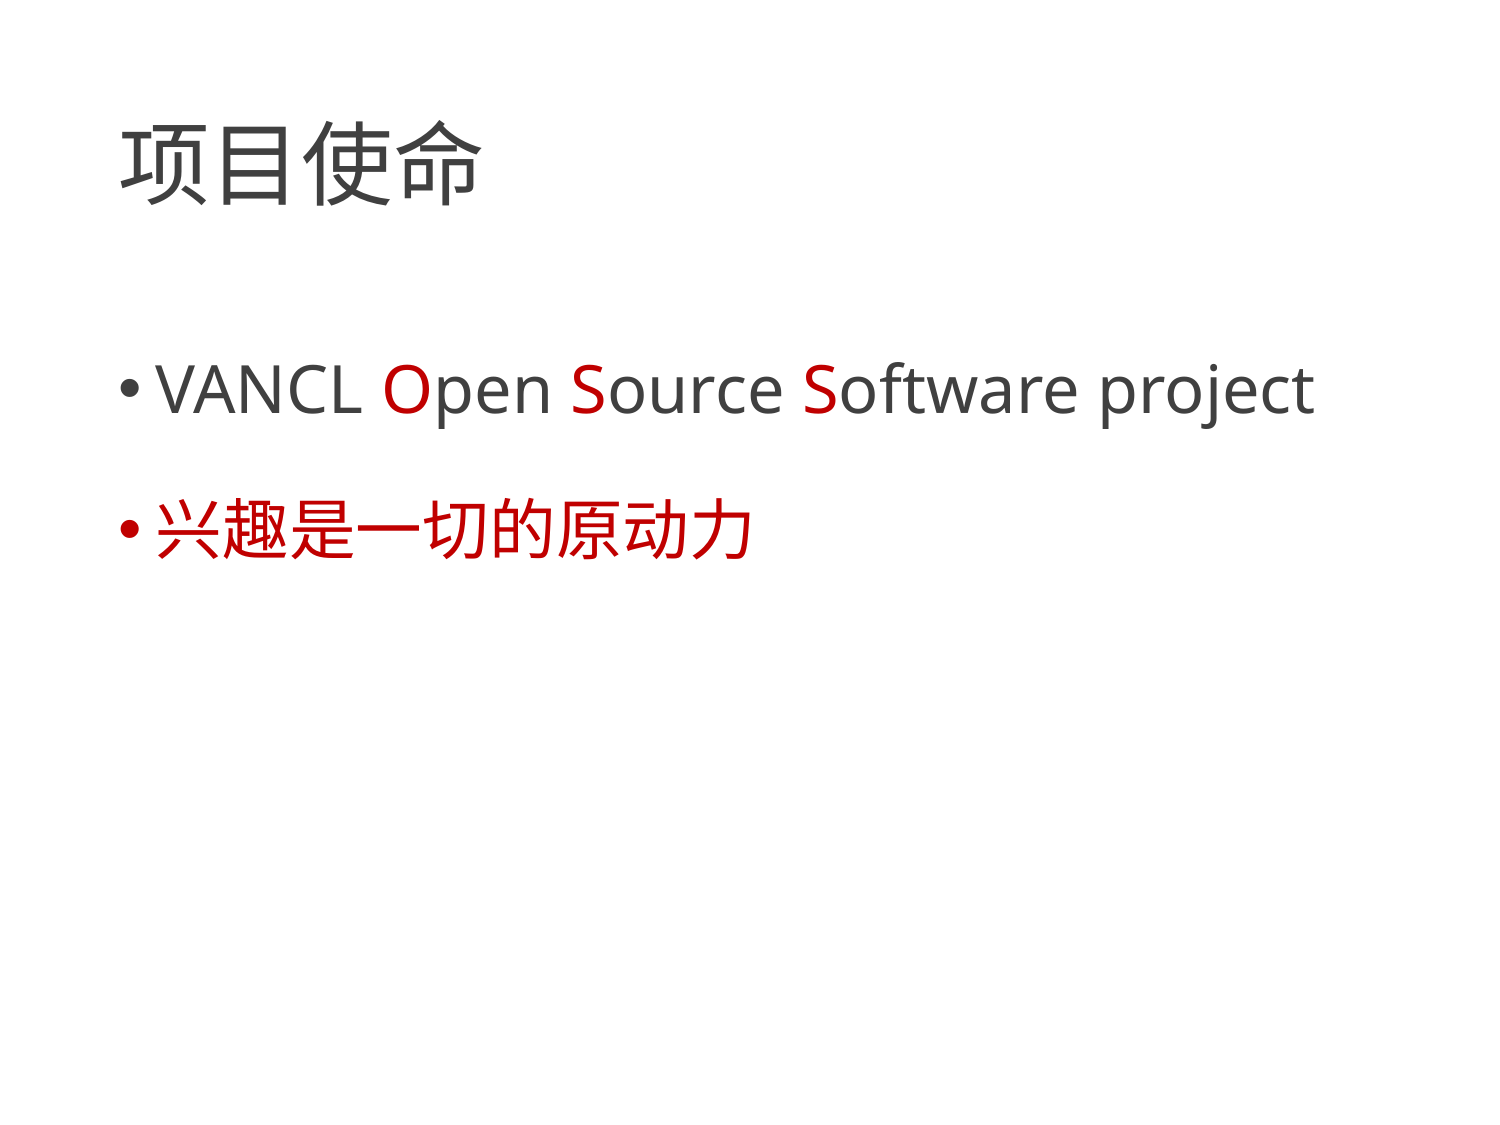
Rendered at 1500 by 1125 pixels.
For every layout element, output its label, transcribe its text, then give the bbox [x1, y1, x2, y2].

title 项目使命 [103, 59, 1397, 278]
list VANCL Open Source Software project 兴趣是一切的原动力 [103, 299, 1397, 1014]
